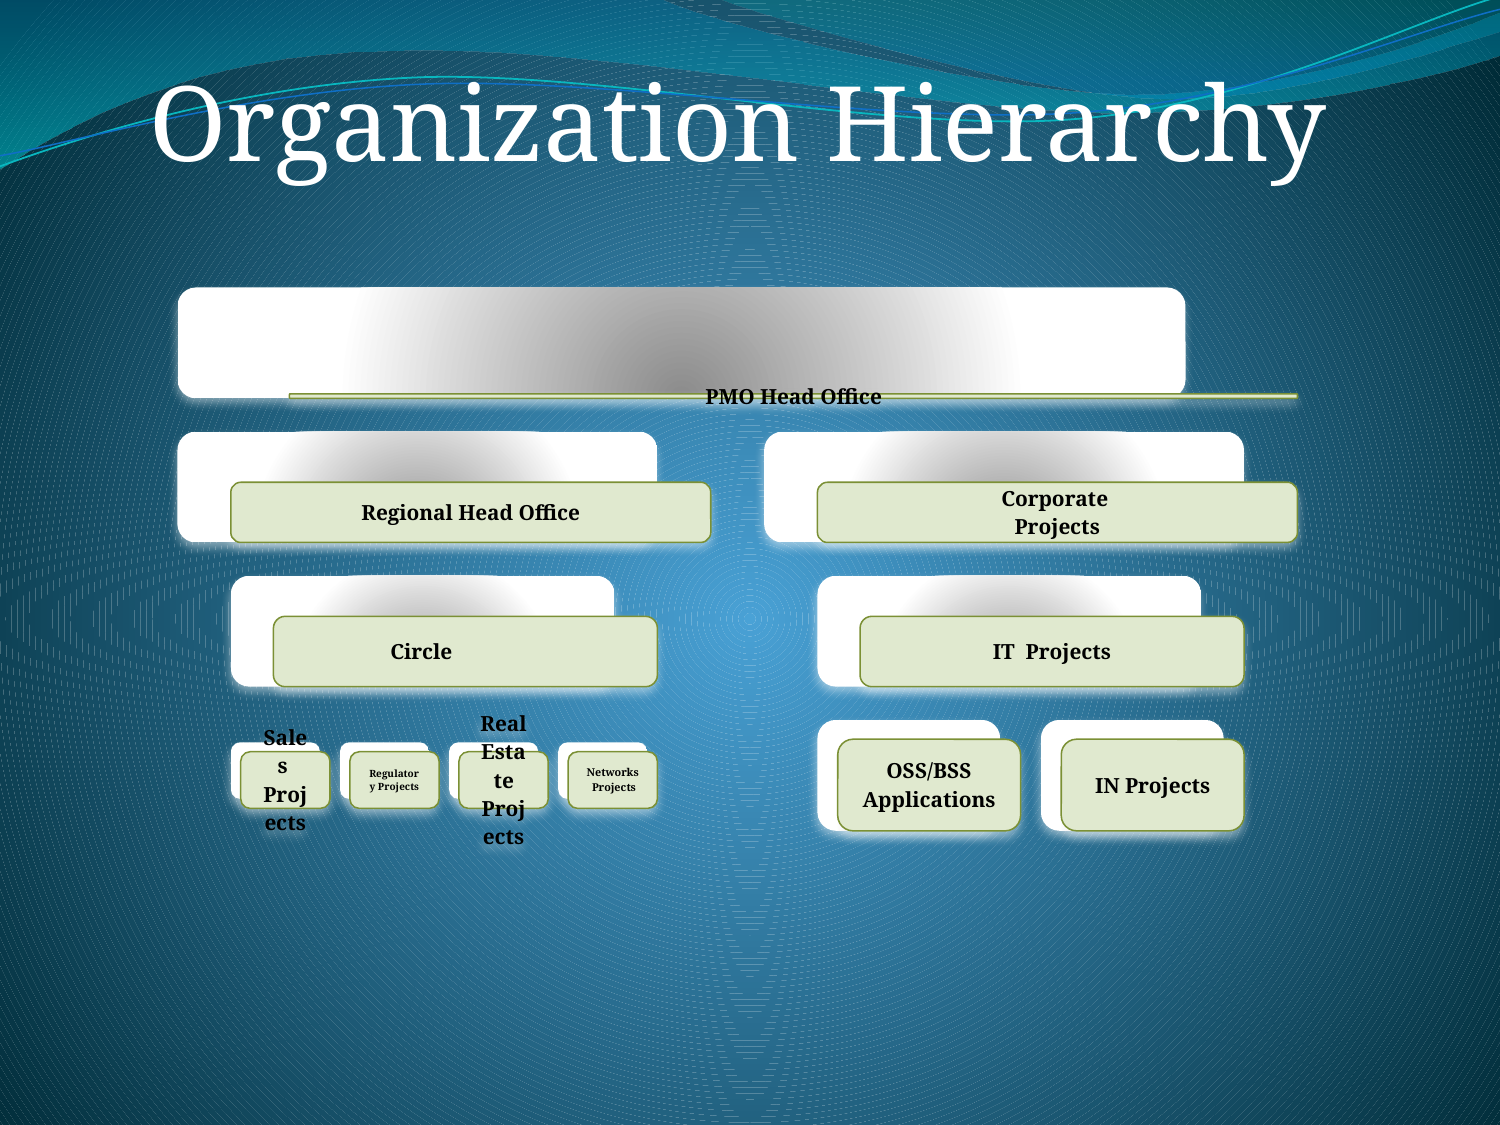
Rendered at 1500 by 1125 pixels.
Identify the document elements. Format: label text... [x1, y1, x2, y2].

subtitle Organization Hierarchy [50, 50, 1438, 200]
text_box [37, 287, 1438, 976]
